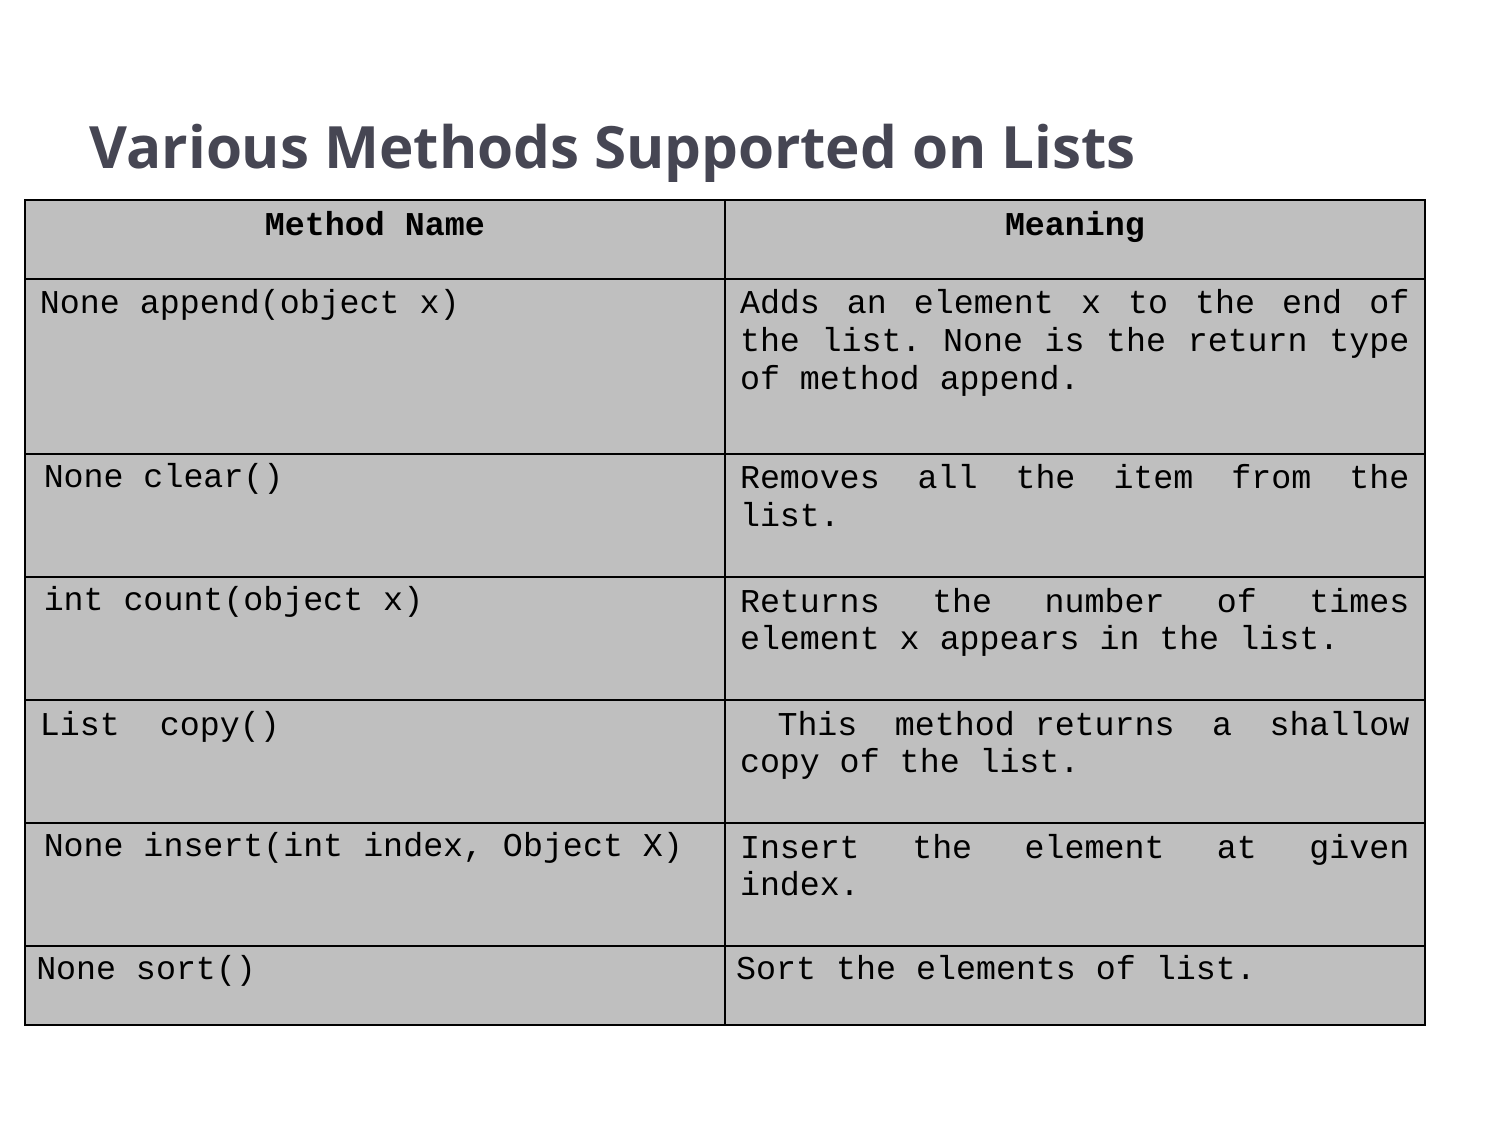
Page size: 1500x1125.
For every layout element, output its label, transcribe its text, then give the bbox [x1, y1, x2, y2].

table_cell None clear() [26, 455, 724, 576]
table_cell Insert the element at given index. [726, 824, 1424, 945]
table_cell Adds an element x to the end of the list. None is the return type of method append. [726, 280, 1424, 453]
table_cell Sort the elements of list. [726, 947, 1424, 1024]
table_cell None insert(int index, Object X) [26, 824, 724, 945]
table_cell List copy() [26, 701, 724, 822]
table_cell Removes all the item from the list. [726, 455, 1424, 576]
title Various Methods Supported on Lists [75, 24, 1425, 188]
table_cell Returns the number of times element x appears in the list. [726, 578, 1424, 699]
table_header Method Name [26, 201, 724, 278]
table_cell None append(object x) [26, 280, 724, 453]
table_cell None sort() [26, 947, 724, 1024]
table_header Meaning [726, 201, 1424, 278]
table_cell This method returns a shallow copy of the list. [726, 701, 1424, 822]
table_cell int count(object x) [26, 578, 724, 699]
